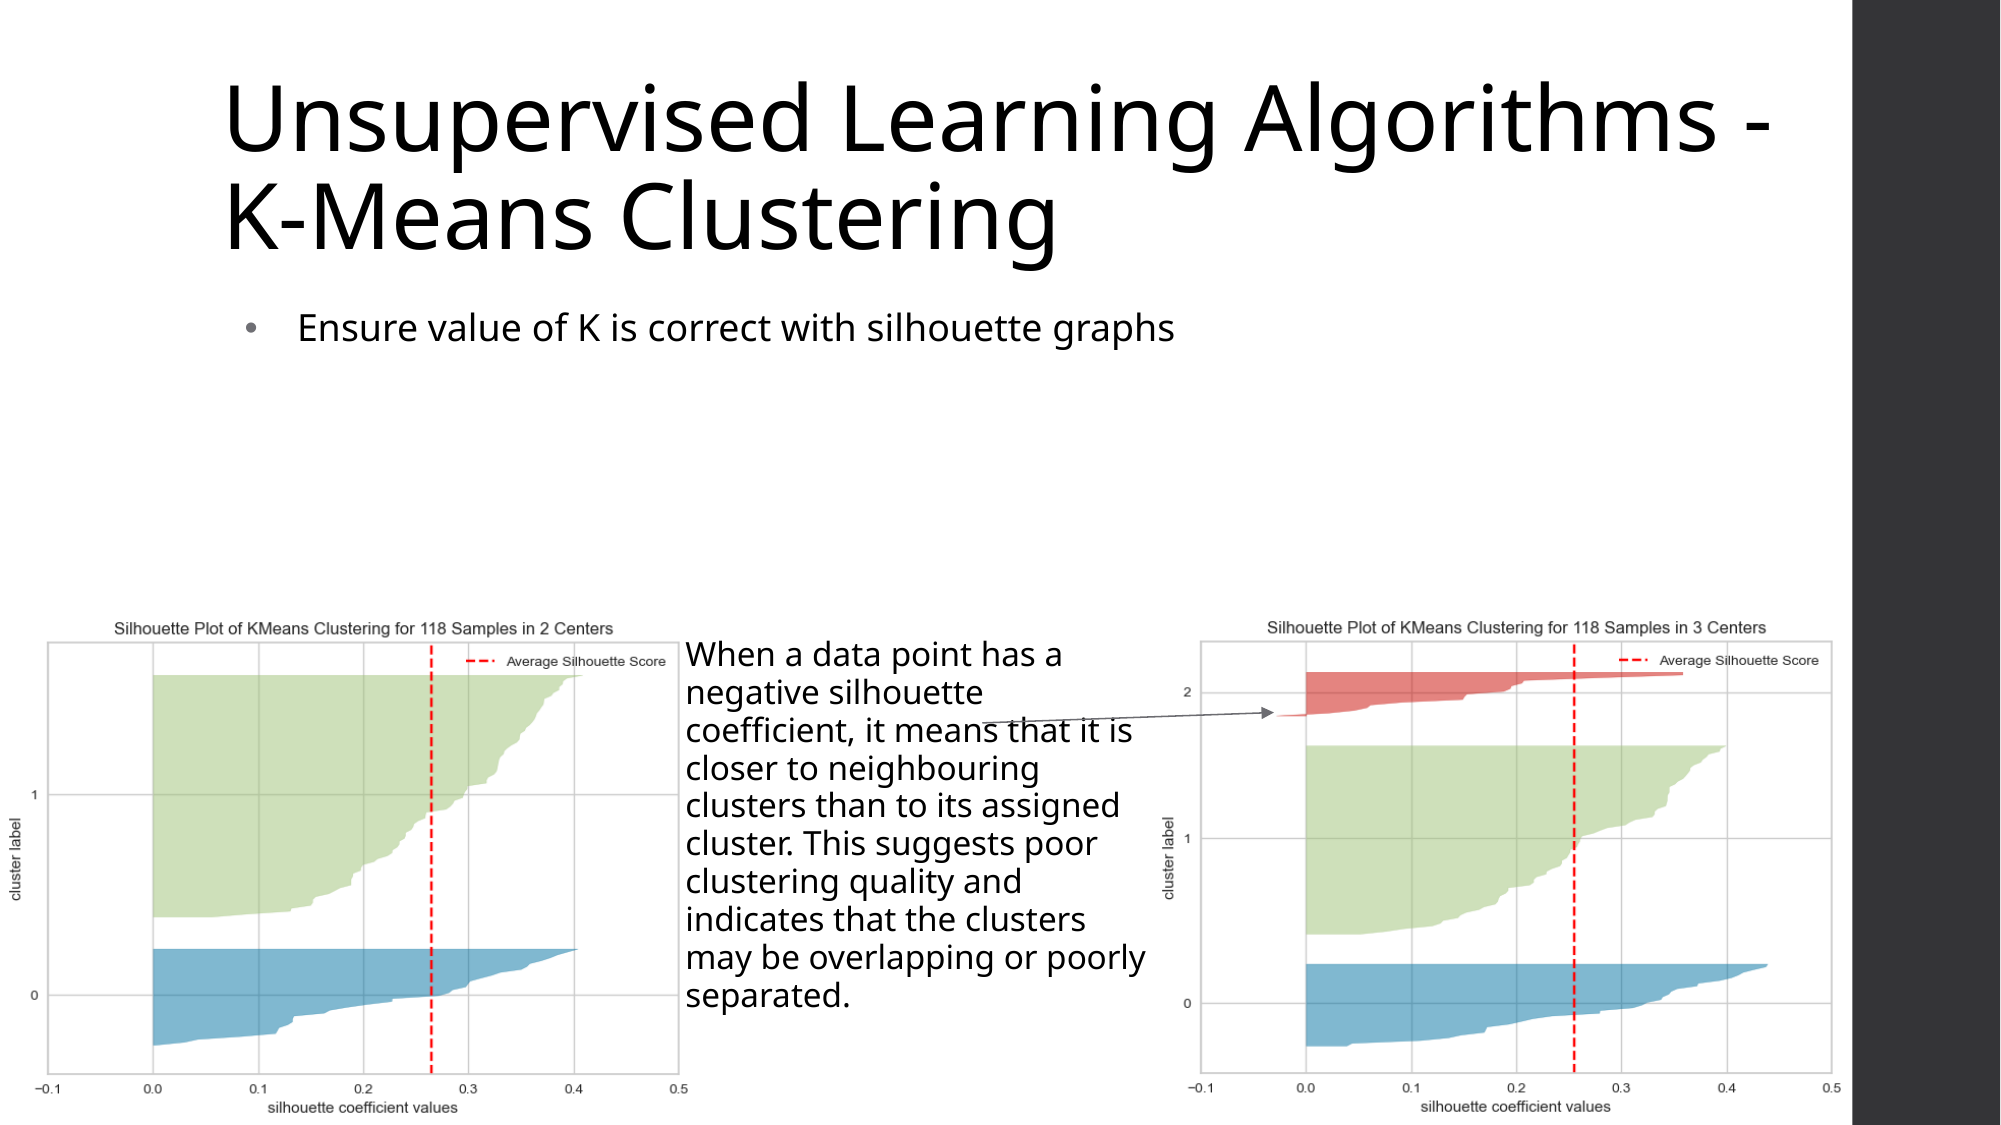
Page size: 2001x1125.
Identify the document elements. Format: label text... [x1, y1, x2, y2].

text_box When a data point has a negative silhouette coefficient, it means that it is closer to neighbouring clusters than to its assigned cluster. This suggests poor clustering quality and indicates that the clusters may be overlapping or poorly separated. [701, 628, 1147, 1125]
list Ensure value of K is correct with silhouette graphs [206, 299, 1617, 628]
picture [1152, 611, 1851, 1125]
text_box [981, 712, 1275, 724]
title Unsupervised Learning Algorithms - K-Means Clustering [206, 60, 1797, 278]
picture [0, 612, 698, 1125]
